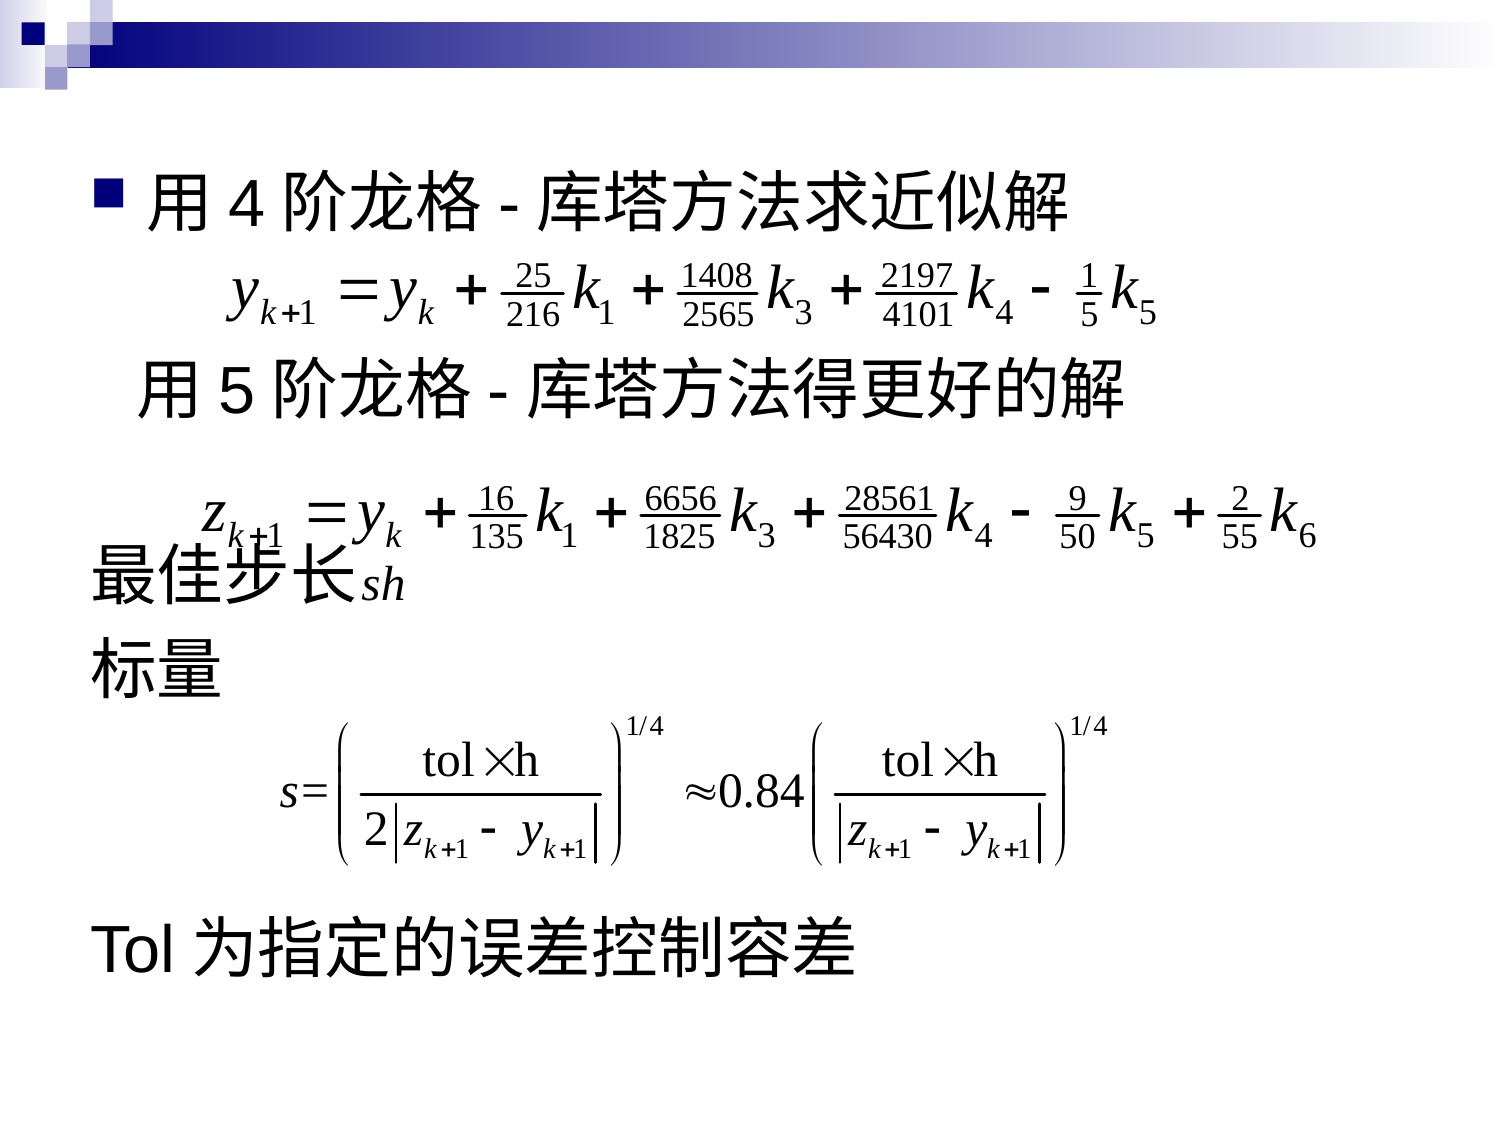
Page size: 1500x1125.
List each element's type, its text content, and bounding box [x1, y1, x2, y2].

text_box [213, 245, 1173, 341]
list 用4阶龙格-库塔方法求近似解 用5阶龙格-库塔方法得更好的解 最佳步长 标量 Tol为指定的误差控制容差 [74, 152, 1426, 1020]
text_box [187, 468, 1334, 563]
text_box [269, 702, 1121, 877]
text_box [351, 550, 417, 616]
